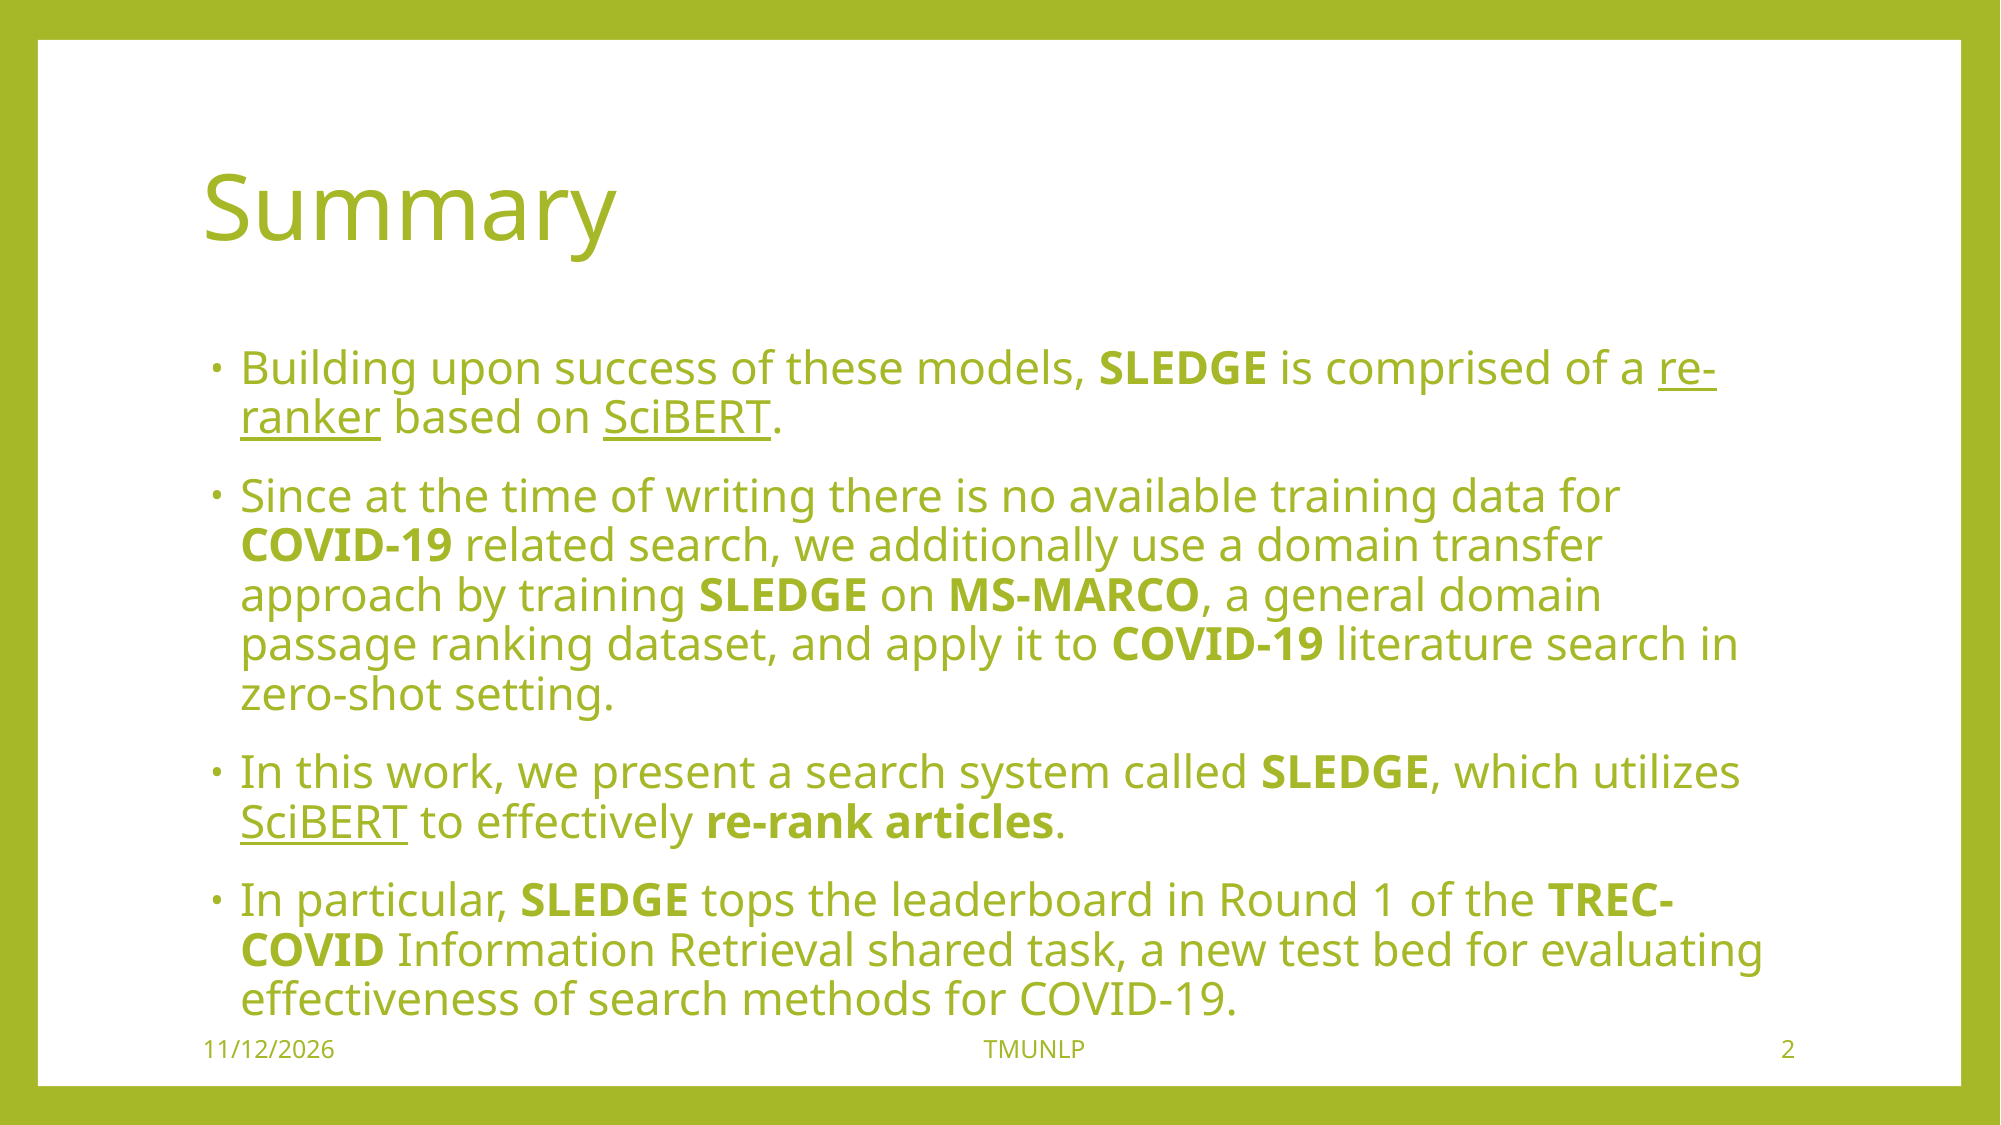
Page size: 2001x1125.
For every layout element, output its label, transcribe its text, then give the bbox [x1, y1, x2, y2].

title Summary [187, 99, 1808, 323]
slide_number 2 [1530, 1020, 1811, 1081]
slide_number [187, 1020, 570, 1081]
footer TMUNLP [647, 1020, 1422, 1081]
list Building upon success of these models, SLEDGE is comprised of a re-ranker based on SciBERT. Since at the time of writing there is no available training data for COVID-19 related search, we additionally use a domain transfer approach by training SLEDGE on MS-MARCO, a general domain passage ranking dataset, and apply it to COVID-19 literature search in zero-shot setting. In this work, we present a search system called SLEDGE, which utilizes SciBERT to effectively re-rank articles. In particular, SLEDGE tops the leaderboard in Round 1 of the TREC-COVID Information Retrieval shared task, a new test bed for evaluating effectiveness of search methods for COVID-19. [187, 337, 1808, 1000]
